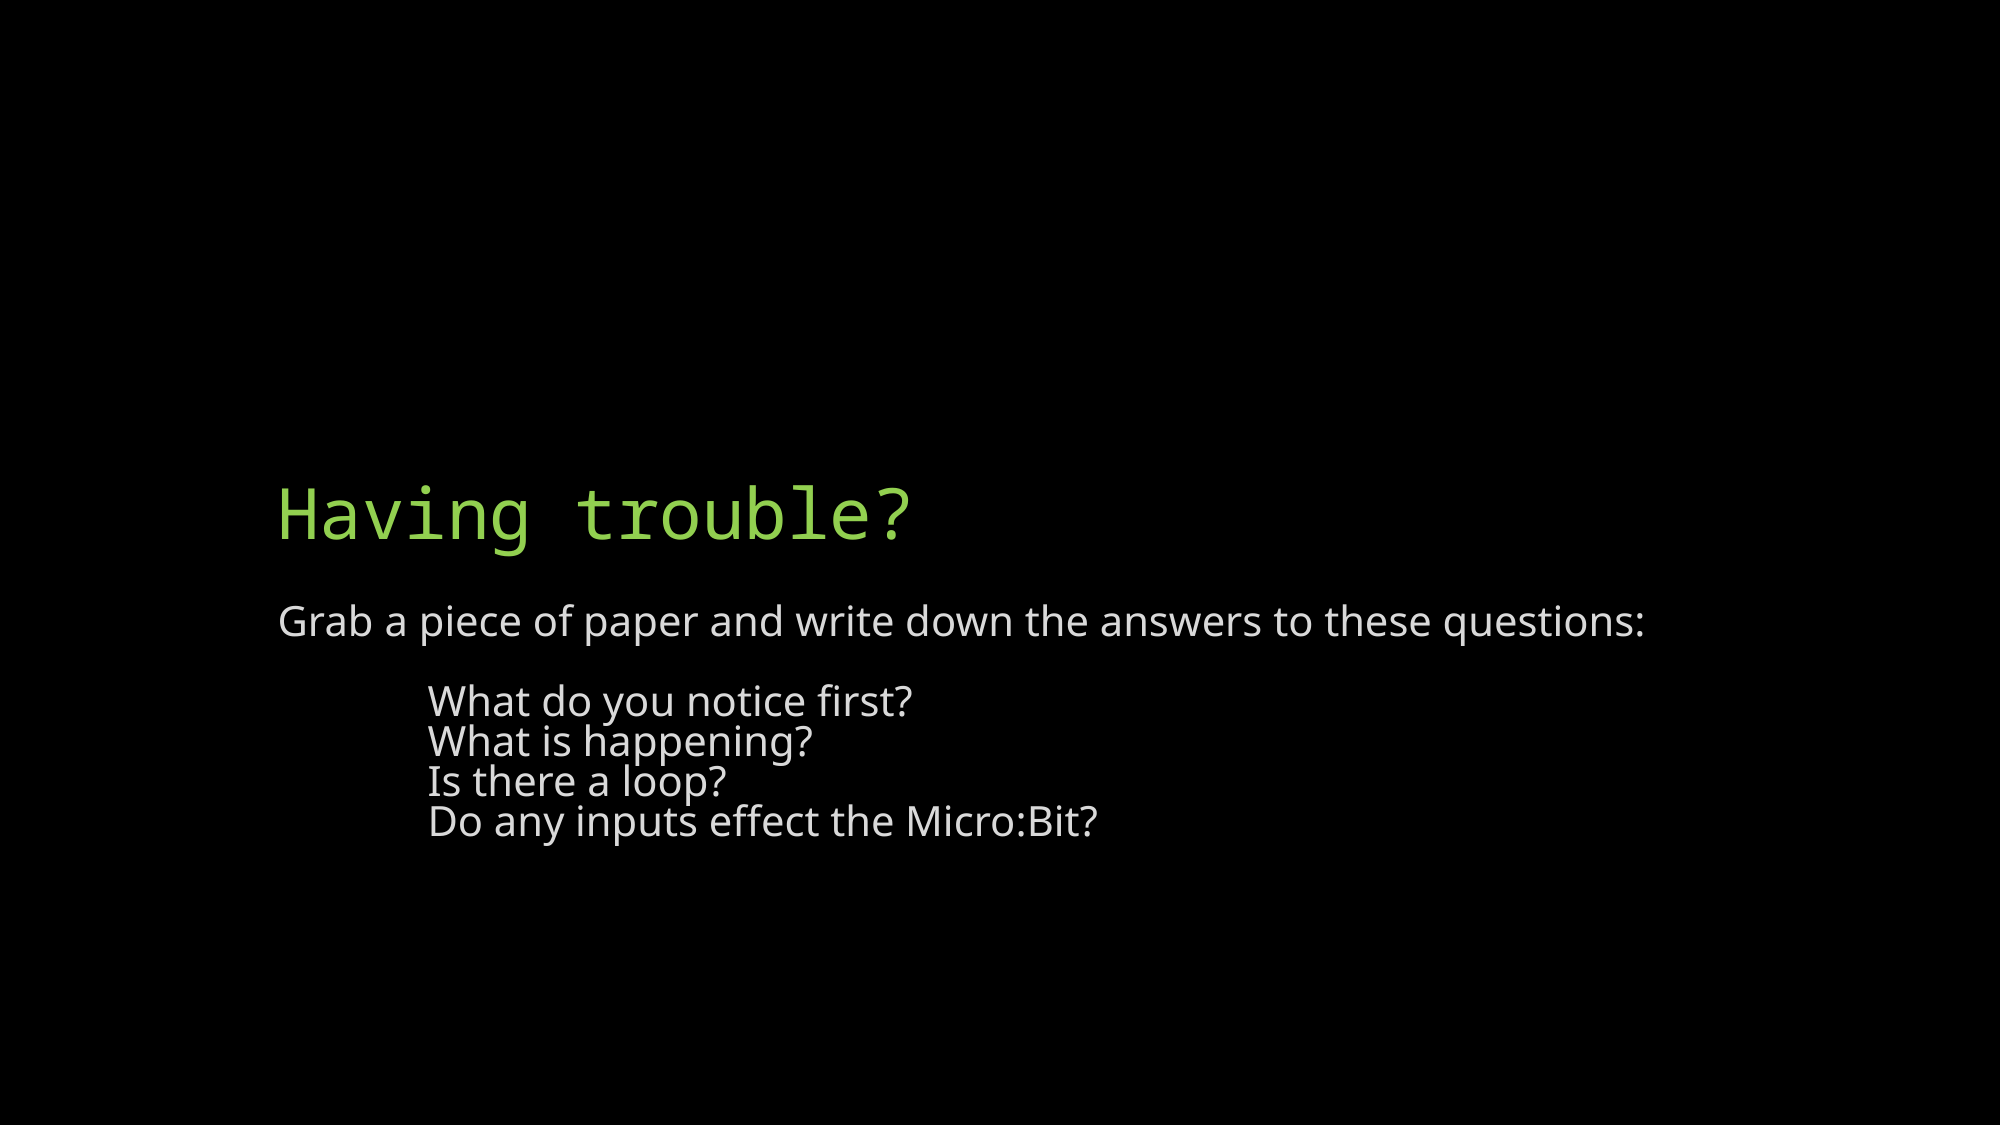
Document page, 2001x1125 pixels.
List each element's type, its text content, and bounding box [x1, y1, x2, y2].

text_box Grab a piece of paper and write down the answers to these questions: What do you notice first? What is happening? Is there a loop? Do any inputs effect the Micro:Bit? [262, 596, 1763, 932]
title Having trouble? [262, 375, 1763, 563]
